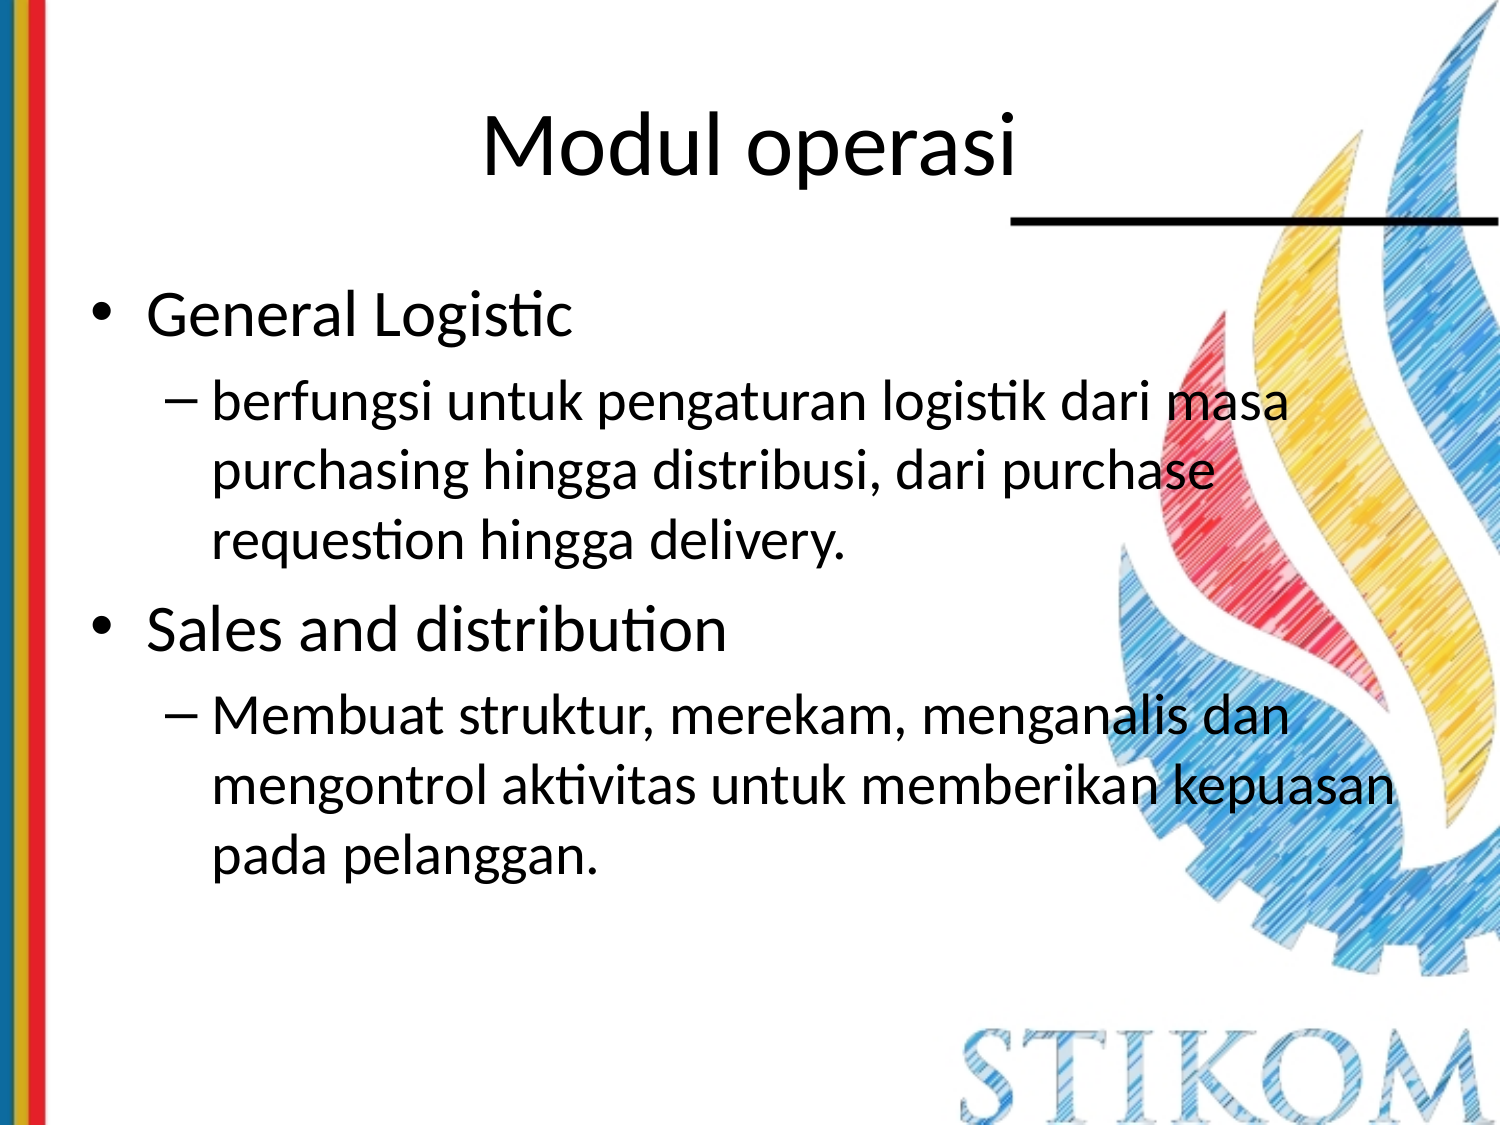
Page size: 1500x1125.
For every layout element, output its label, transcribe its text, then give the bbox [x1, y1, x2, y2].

title Modul operasi [75, 45, 1425, 233]
list General Logistic berfungsi untuk pengaturan logistik dari masa purchasing hingga distribusi, dari purchase requestion hingga delivery. Sales and distribution Membuat struktur, merekam, menganalis dan mengontrol aktivitas untuk memberikan kepuasan pada pelanggan. [75, 262, 1425, 1005]
picture [0, 0, 1500, 1125]
